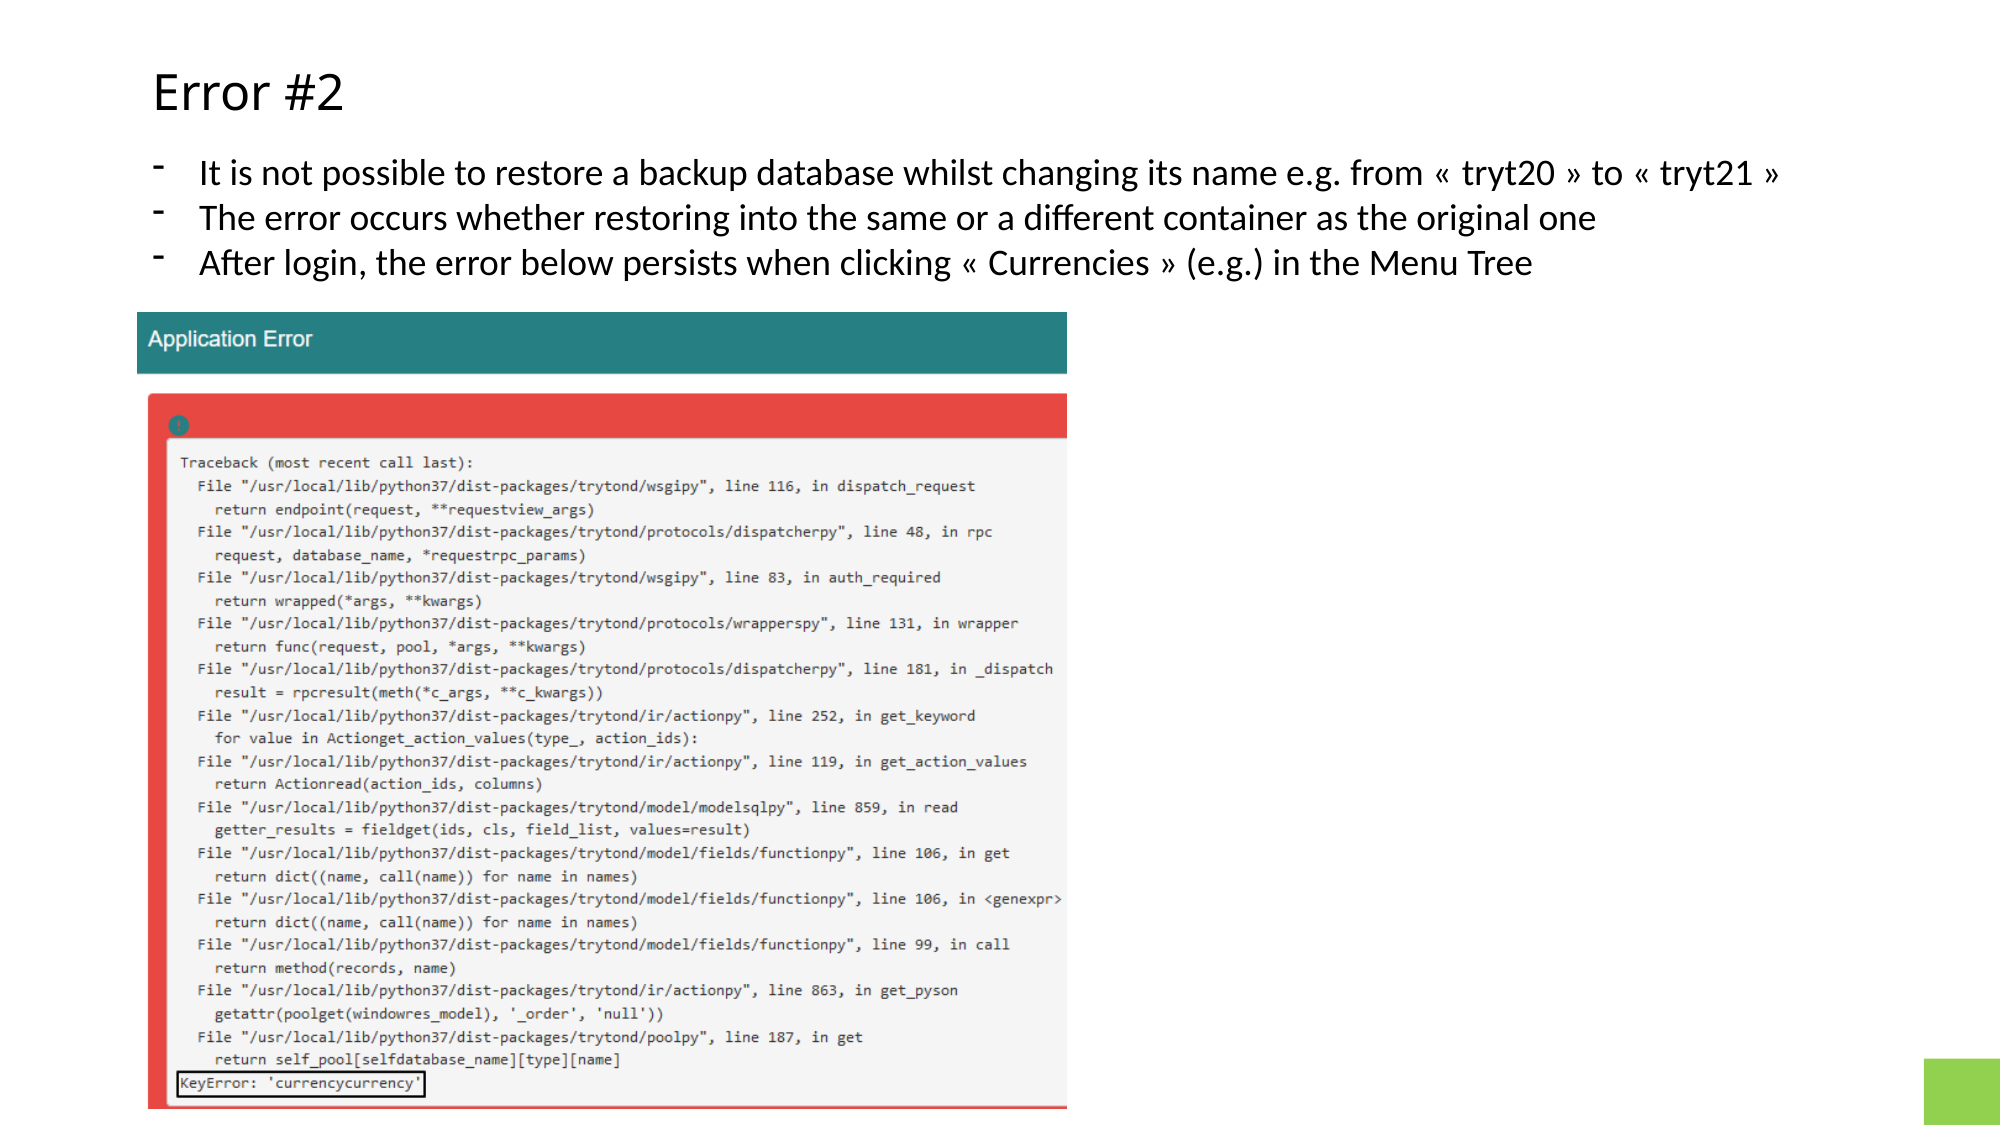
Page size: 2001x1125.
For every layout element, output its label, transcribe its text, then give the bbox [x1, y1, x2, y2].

text_box [1923, 1058, 2000, 1125]
text_box It is not possible to restore a backup database whilst changing its name e.g. from « tryt20 » to « tryt21 » The error occurs whether restoring into the same or a different container as the original one After login, the error below persists when clicking « Currencies » (e.g.) in the Menu Tree [137, 140, 1928, 290]
picture [137, 312, 1067, 1109]
title Error #2 [137, 59, 1863, 136]
